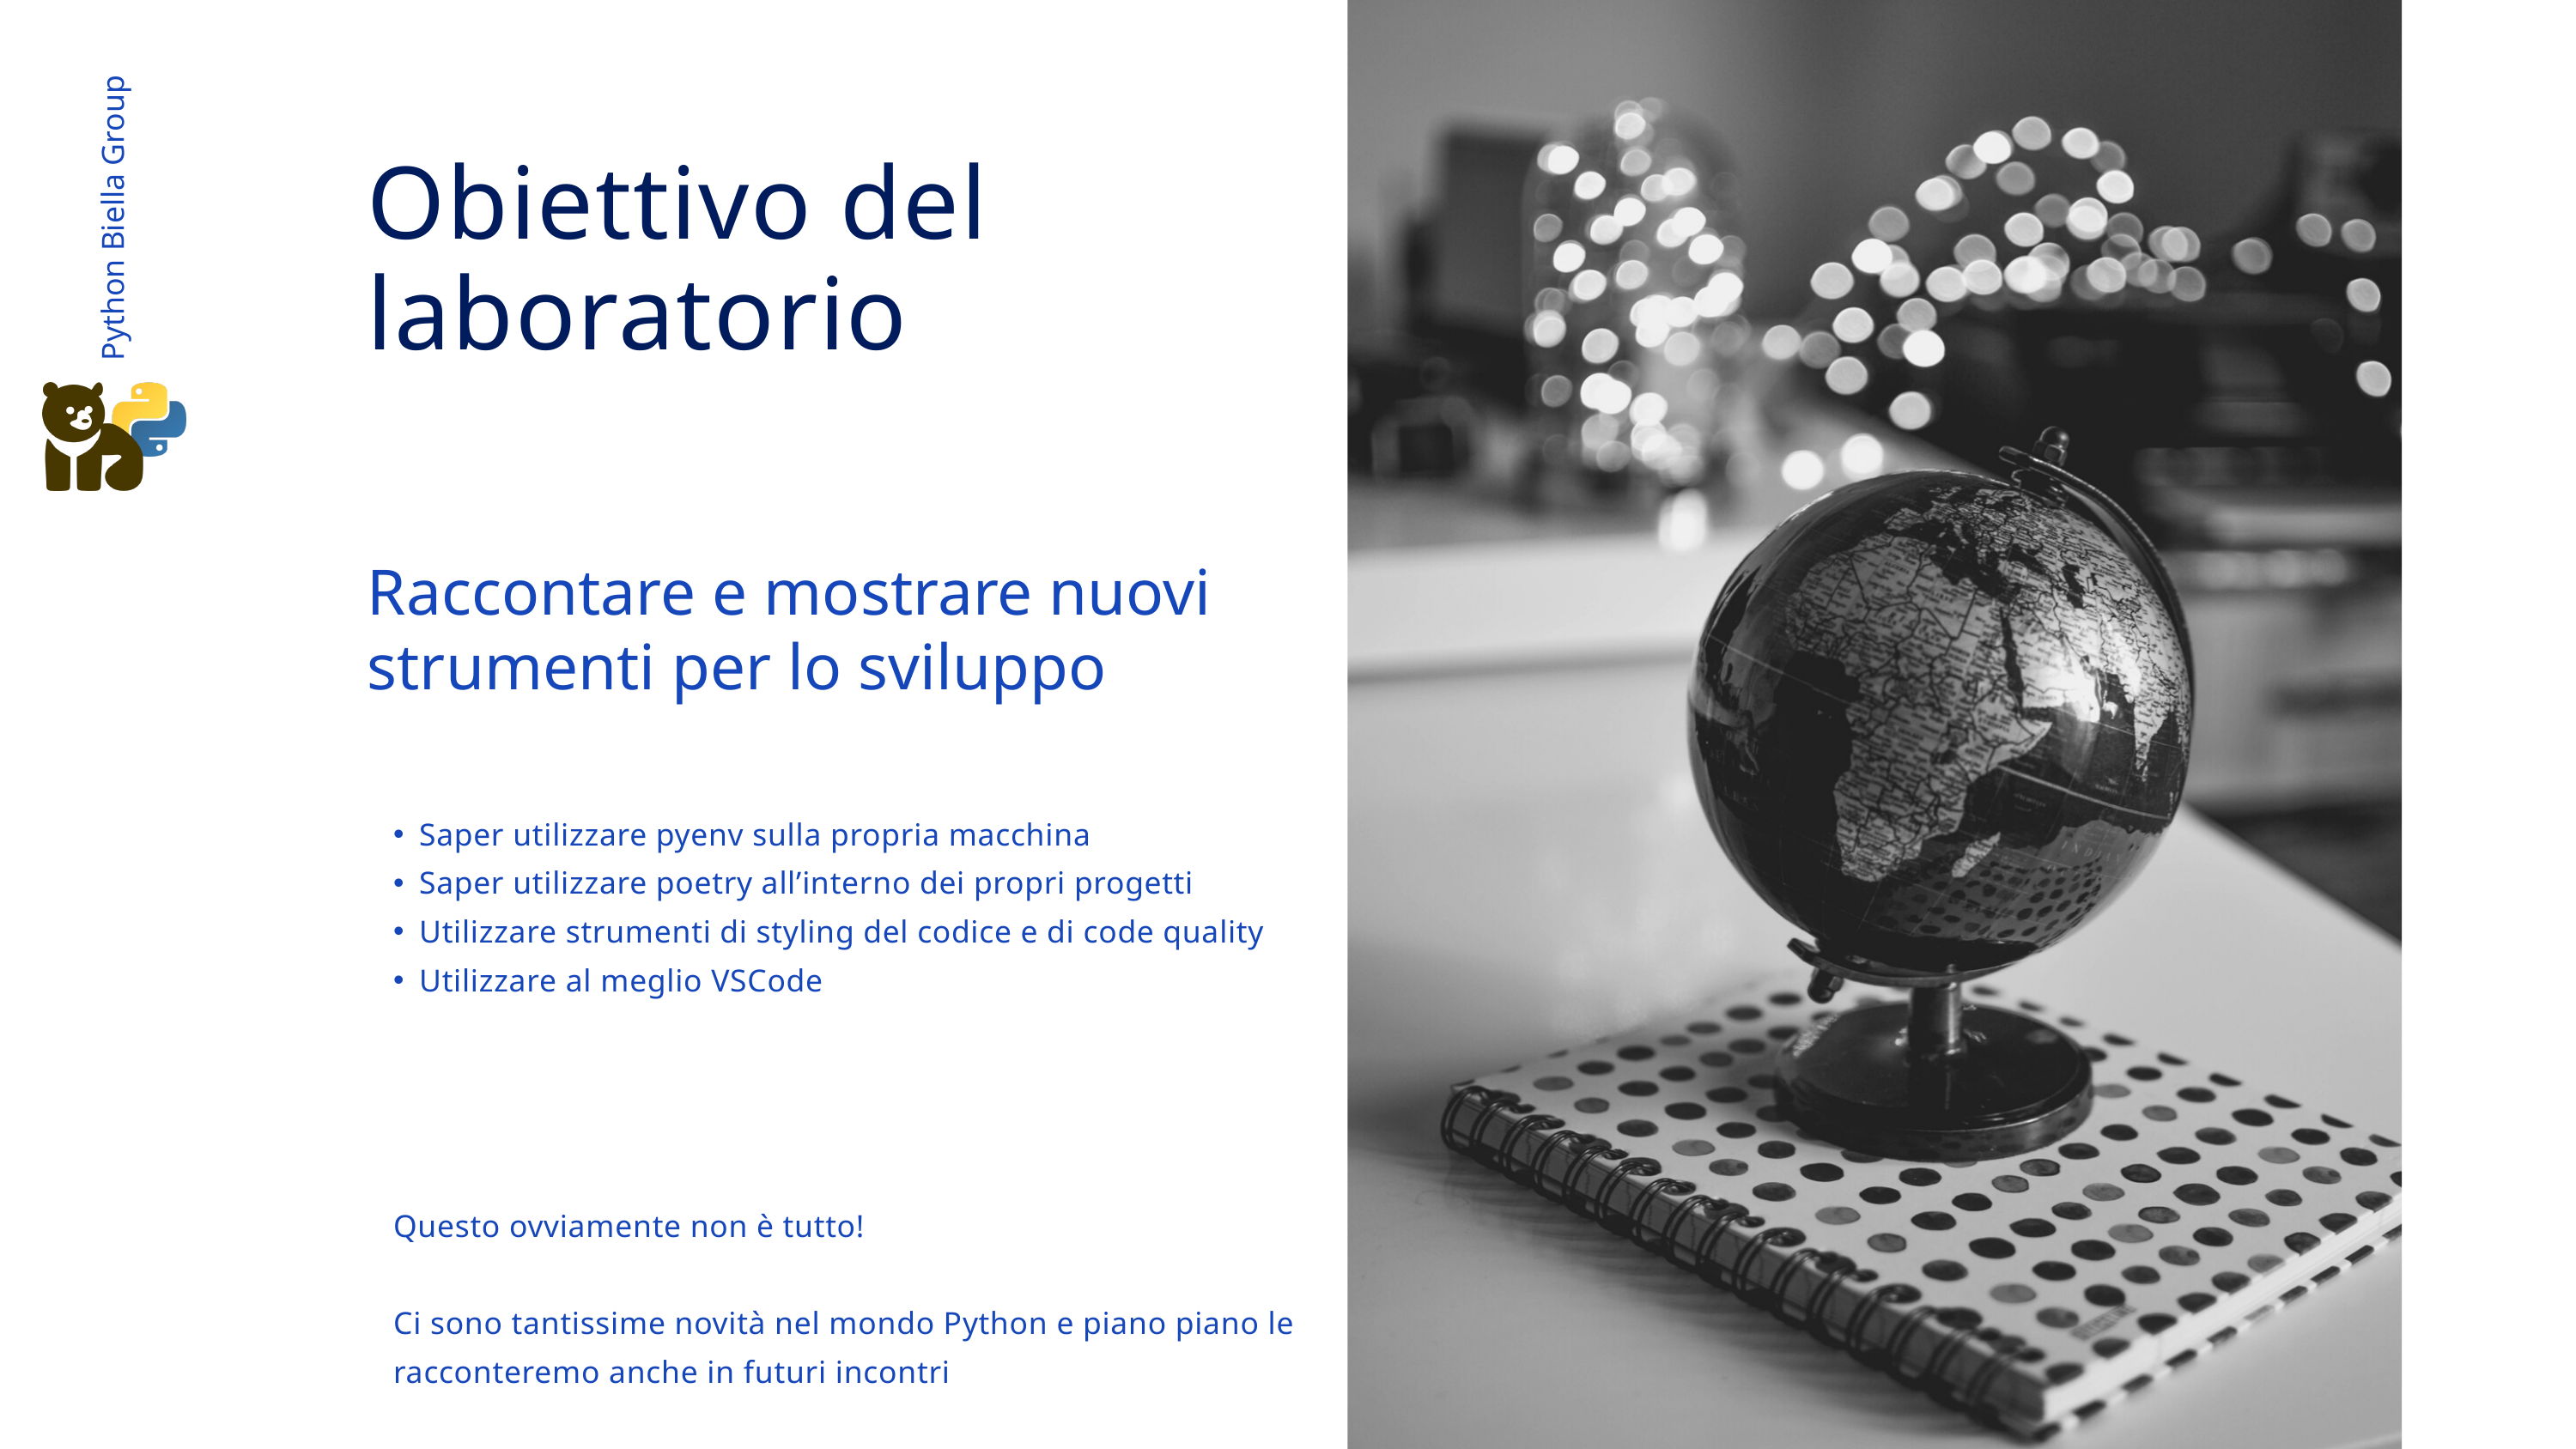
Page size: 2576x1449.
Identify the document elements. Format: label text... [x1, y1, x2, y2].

picture [1347, 0, 2403, 1449]
text_box Questo ovviamente non è tutto! Ci sono tantissime novità nel mondo Python e piano piano le racconteremo anche in futuri incontri [367, 1194, 1342, 1390]
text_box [41, 40, 186, 492]
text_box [367, 147, 1348, 1089]
